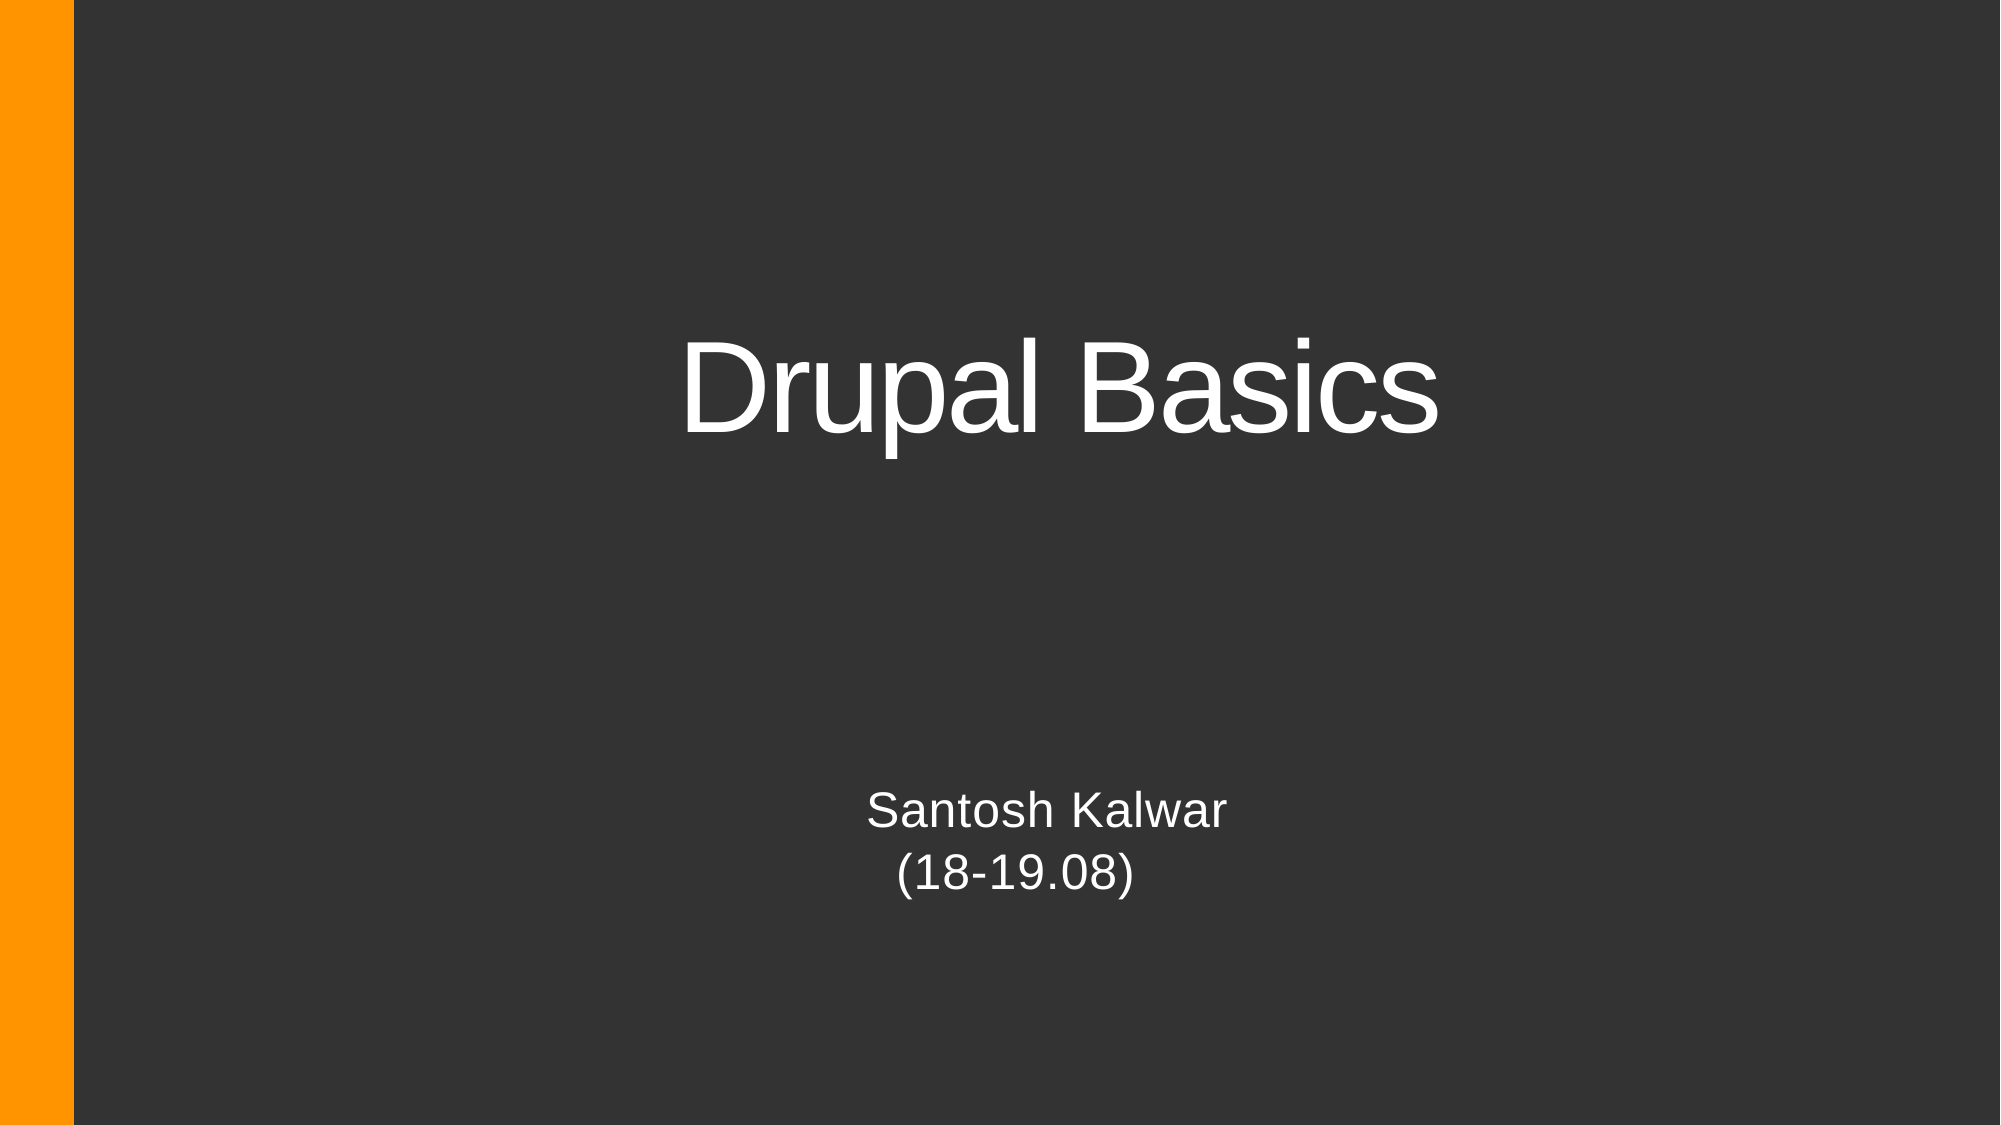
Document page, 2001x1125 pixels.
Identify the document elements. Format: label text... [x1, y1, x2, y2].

text_box Drupal Basics [387, 299, 1731, 459]
text_box Santosh Kalwar (18-19.08) [864, 774, 1254, 899]
